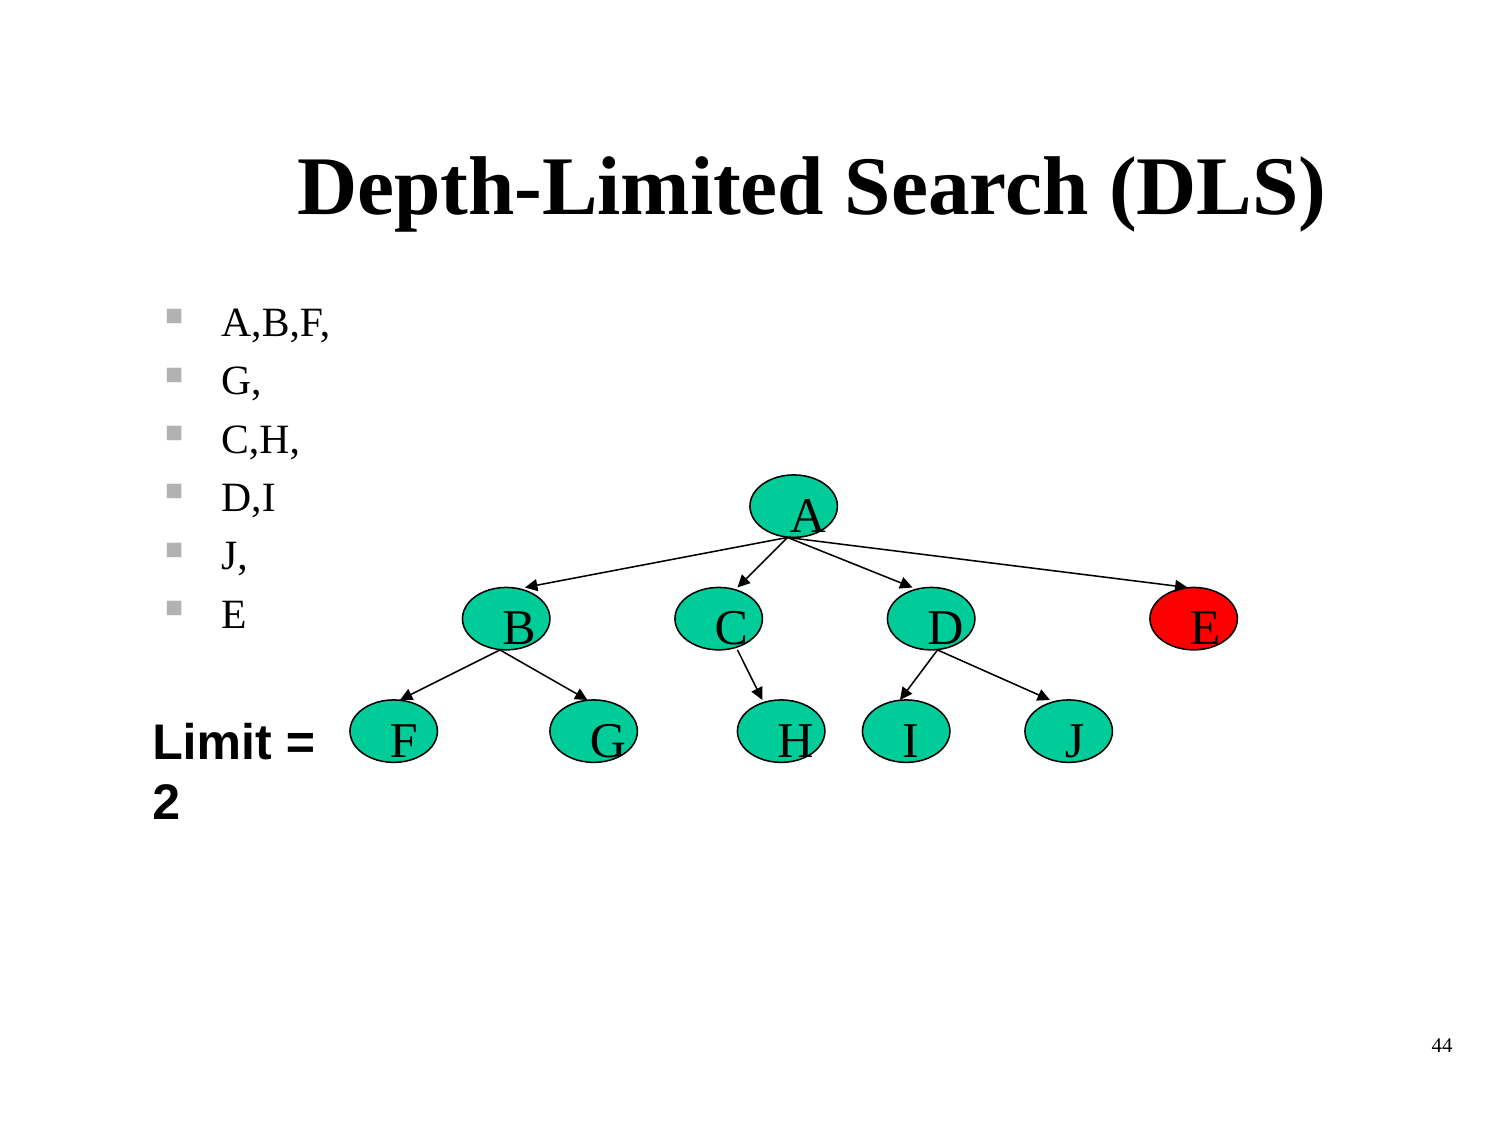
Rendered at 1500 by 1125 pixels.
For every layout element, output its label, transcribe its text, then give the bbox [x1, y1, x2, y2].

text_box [349, 699, 438, 763]
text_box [749, 474, 838, 538]
title Depth-Limited Search (DLS) [174, 87, 1451, 276]
text_box [738, 546, 780, 585]
text_box [955, 658, 1049, 698]
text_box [862, 699, 951, 763]
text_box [674, 587, 763, 651]
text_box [737, 699, 826, 763]
text_box [401, 658, 485, 698]
slide_number 44 [1154, 1023, 1468, 1100]
text_box [513, 658, 587, 698]
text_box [1024, 699, 1113, 763]
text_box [1149, 587, 1238, 651]
text_box [741, 658, 763, 698]
text_box Limit = 2 [137, 702, 338, 837]
text_box [900, 658, 932, 698]
text_box [1175, 579, 1184, 585]
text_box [887, 587, 976, 651]
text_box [549, 699, 638, 763]
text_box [462, 587, 551, 651]
text_box [808, 546, 911, 585]
text_box [528, 544, 749, 585]
text_box A,B,F, G, C,H, D,I J, E [149, 287, 1425, 425]
